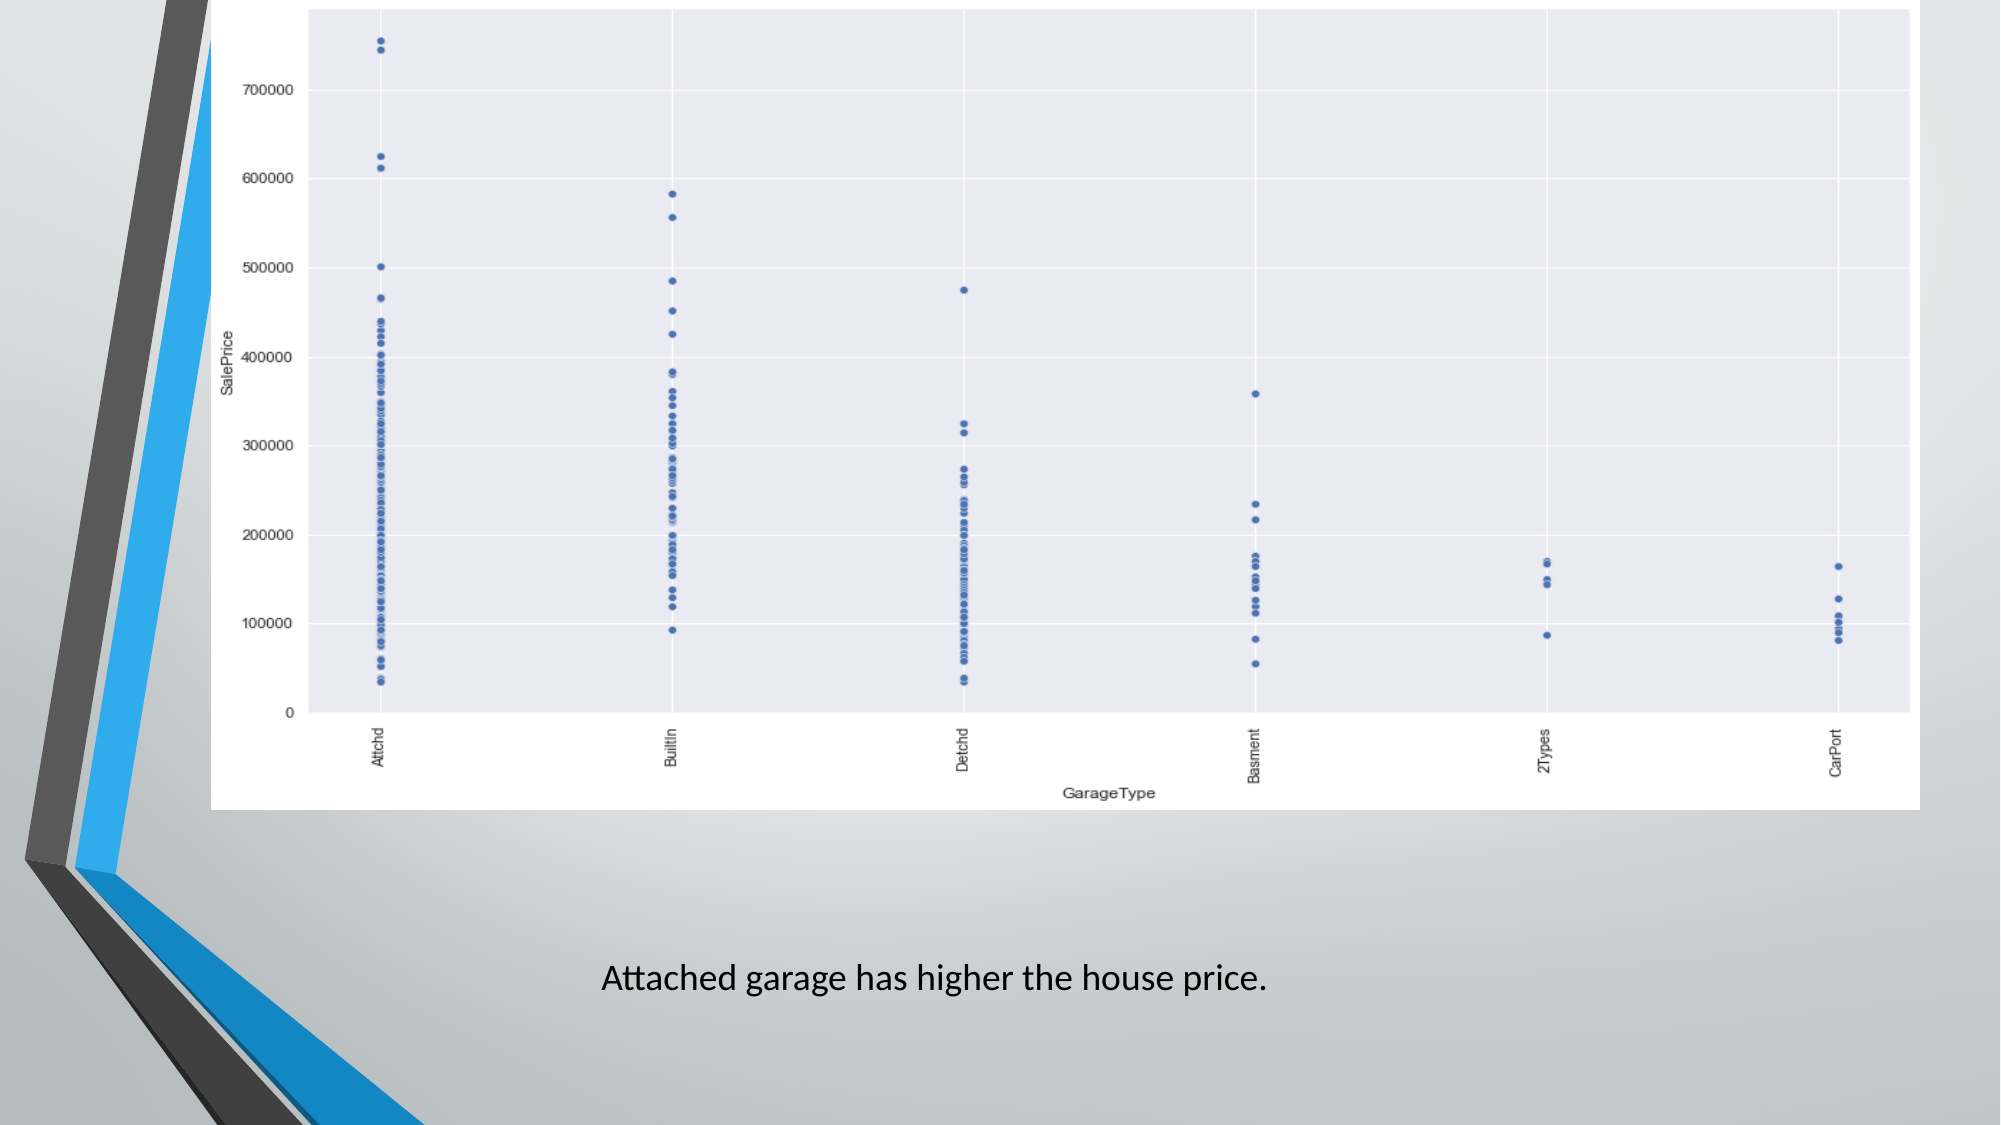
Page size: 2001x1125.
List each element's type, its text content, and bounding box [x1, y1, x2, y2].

picture [211, 0, 1921, 810]
text_box Attached garage has higher the house price. [474, 942, 1475, 1006]
